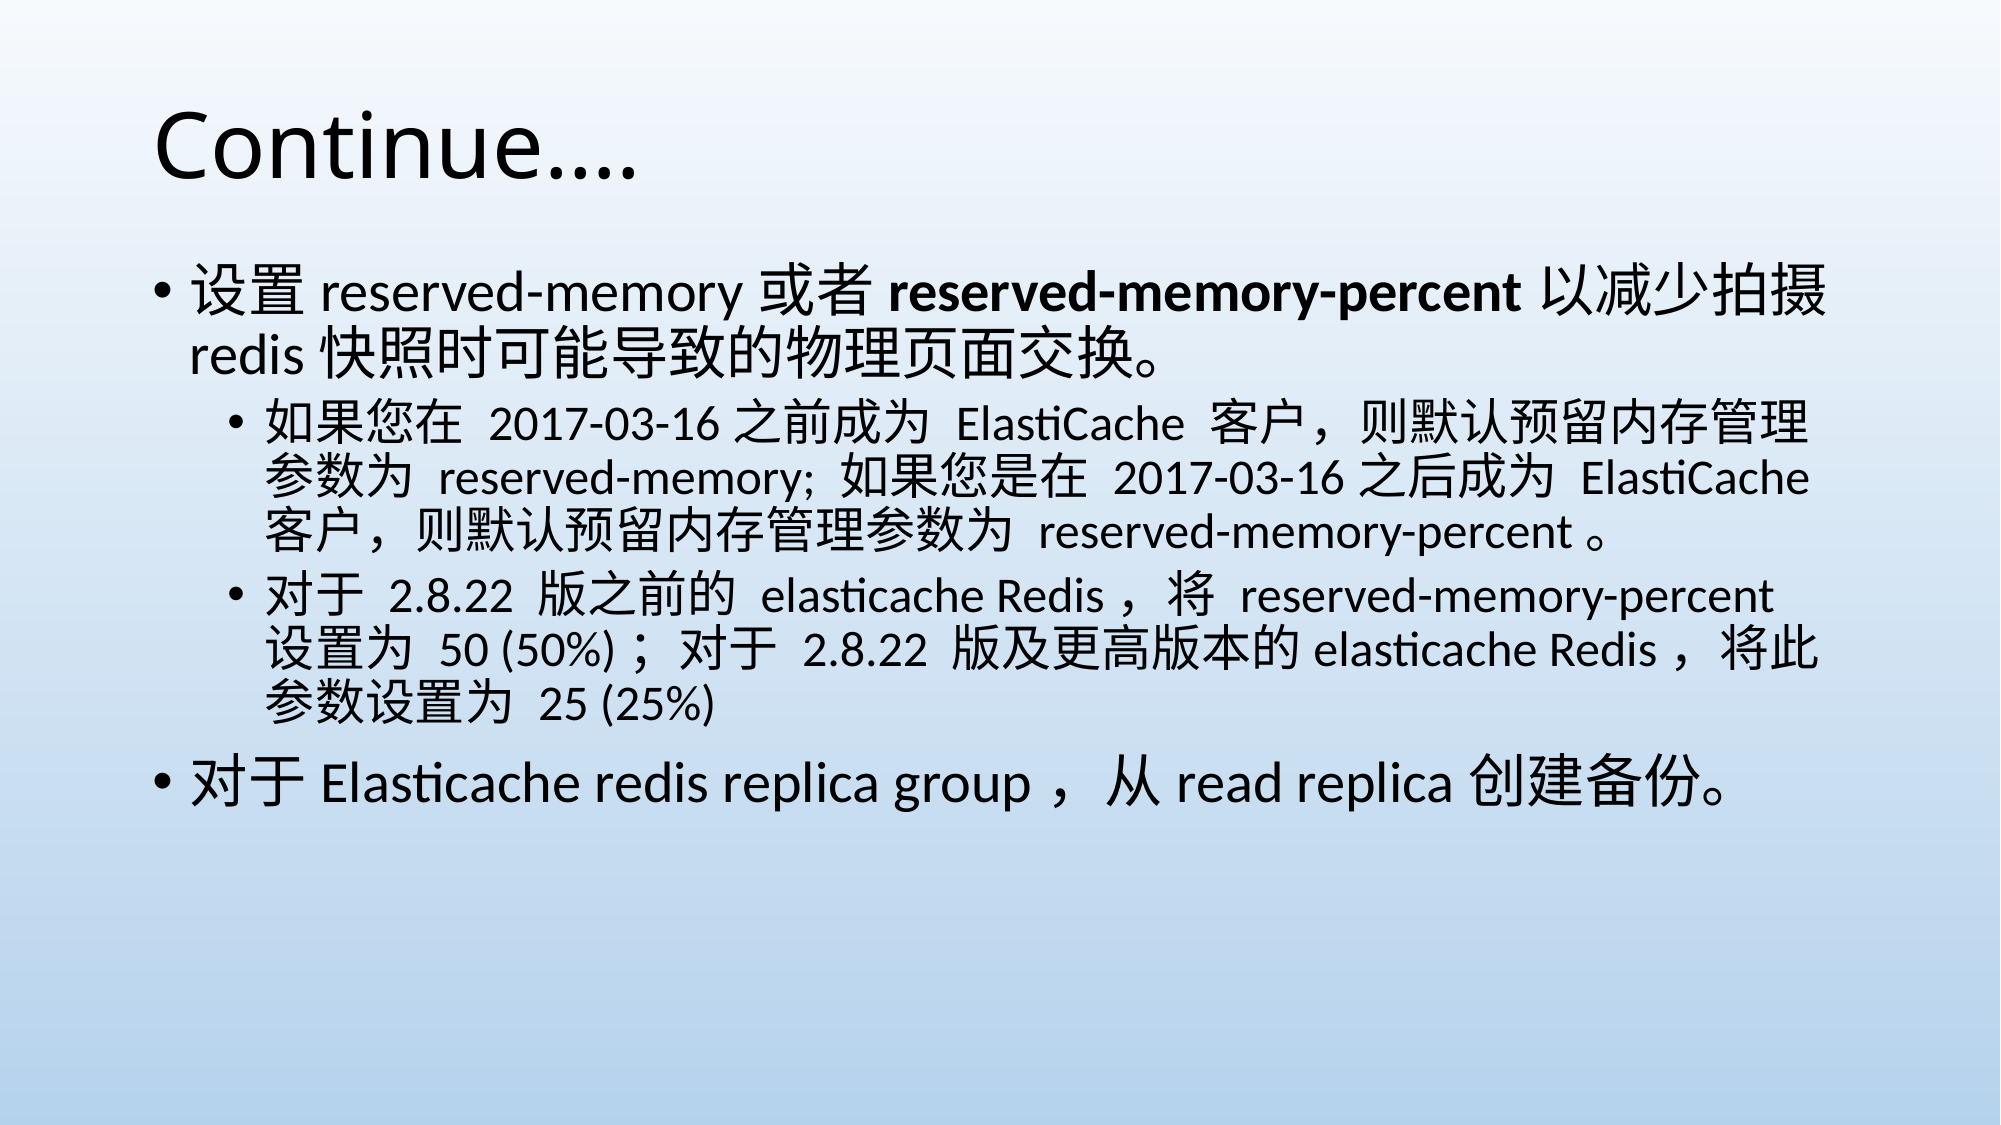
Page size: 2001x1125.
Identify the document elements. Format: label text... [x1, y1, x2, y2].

list 设置reserved-memory或者reserved-memory-percent以减少拍摄redis快照时可能导致的物理页面交换。 如果您在 2017-03-16之前成为 ElastiCache 客户，则默认预留内存管理参数为 reserved-memory; 如果您是在 2017-03-16之后成为 ElastiCache 客户，则默认预留内存管理参数为 reserved-memory-percent。 对于 2.8.22 版之前的 elasticache Redis，将 reserved-memory-percent 设置为 50 (50%)；对于 2.8.22 版及更高版本的elasticache Redis，将此参数设置为 25 (25%) 对于Elasticache redis replica group，从read replica创建备份。 [137, 253, 1863, 1040]
title Continue…. [137, 73, 1863, 225]
